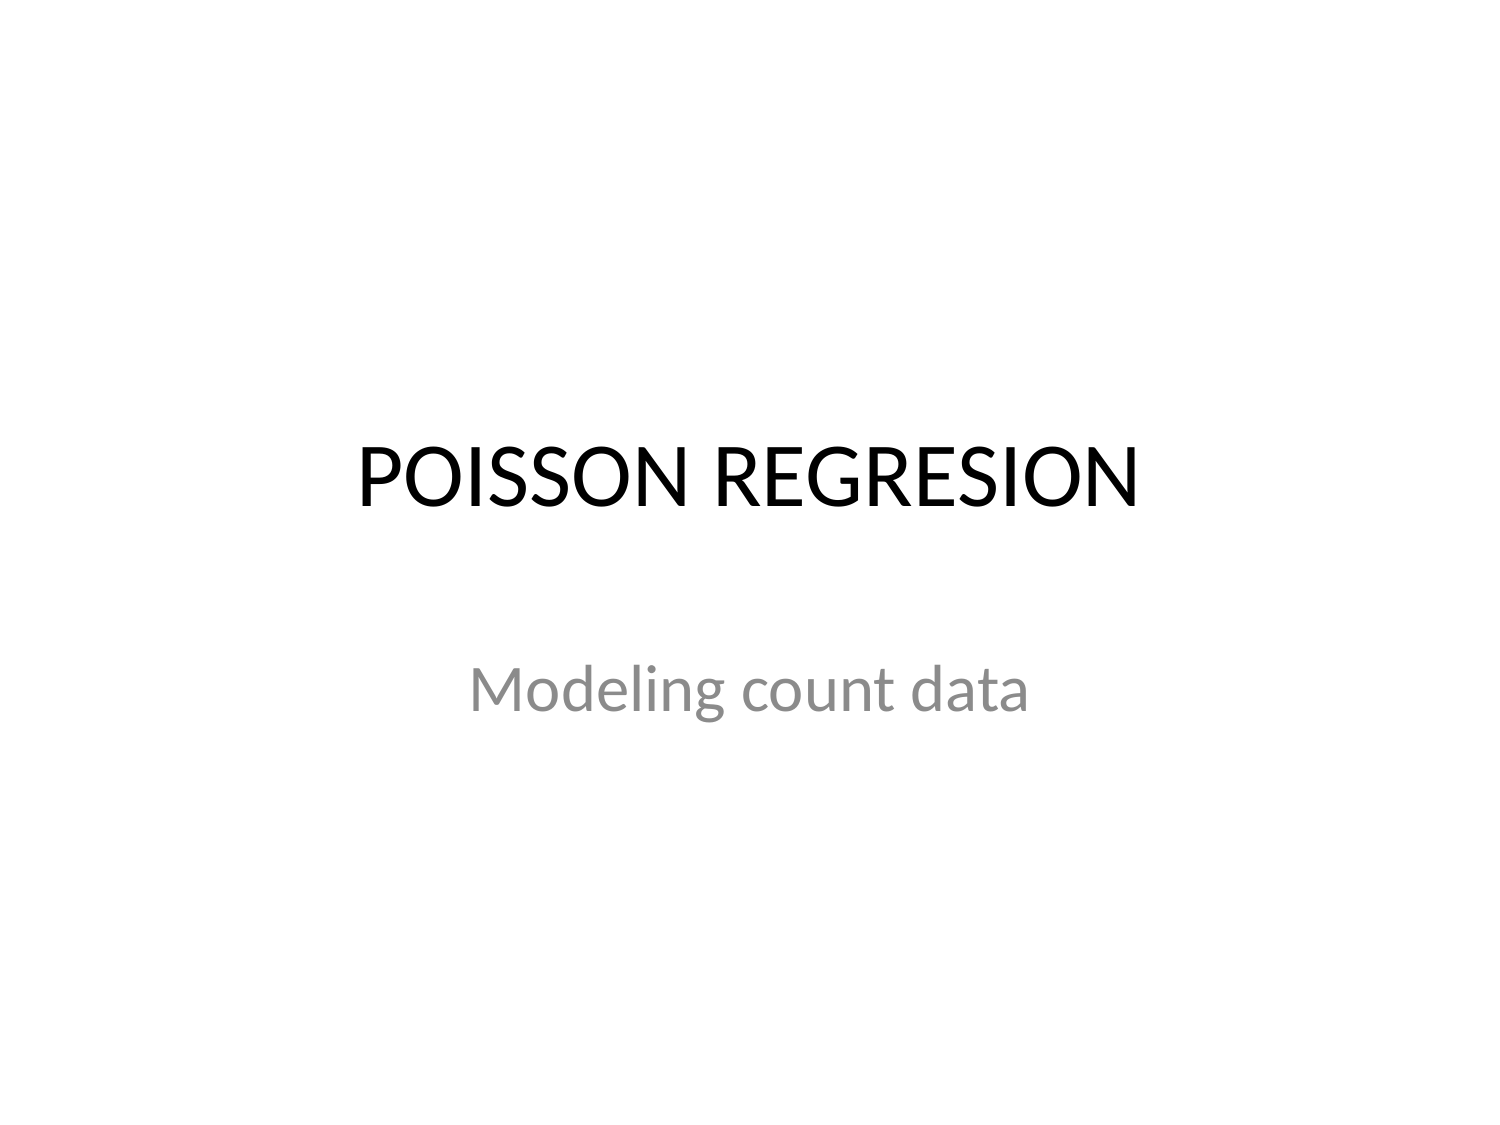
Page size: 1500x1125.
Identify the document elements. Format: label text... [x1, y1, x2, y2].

subtitle Modeling count data [225, 637, 1275, 925]
title POISSON REGRESION [112, 349, 1388, 591]
